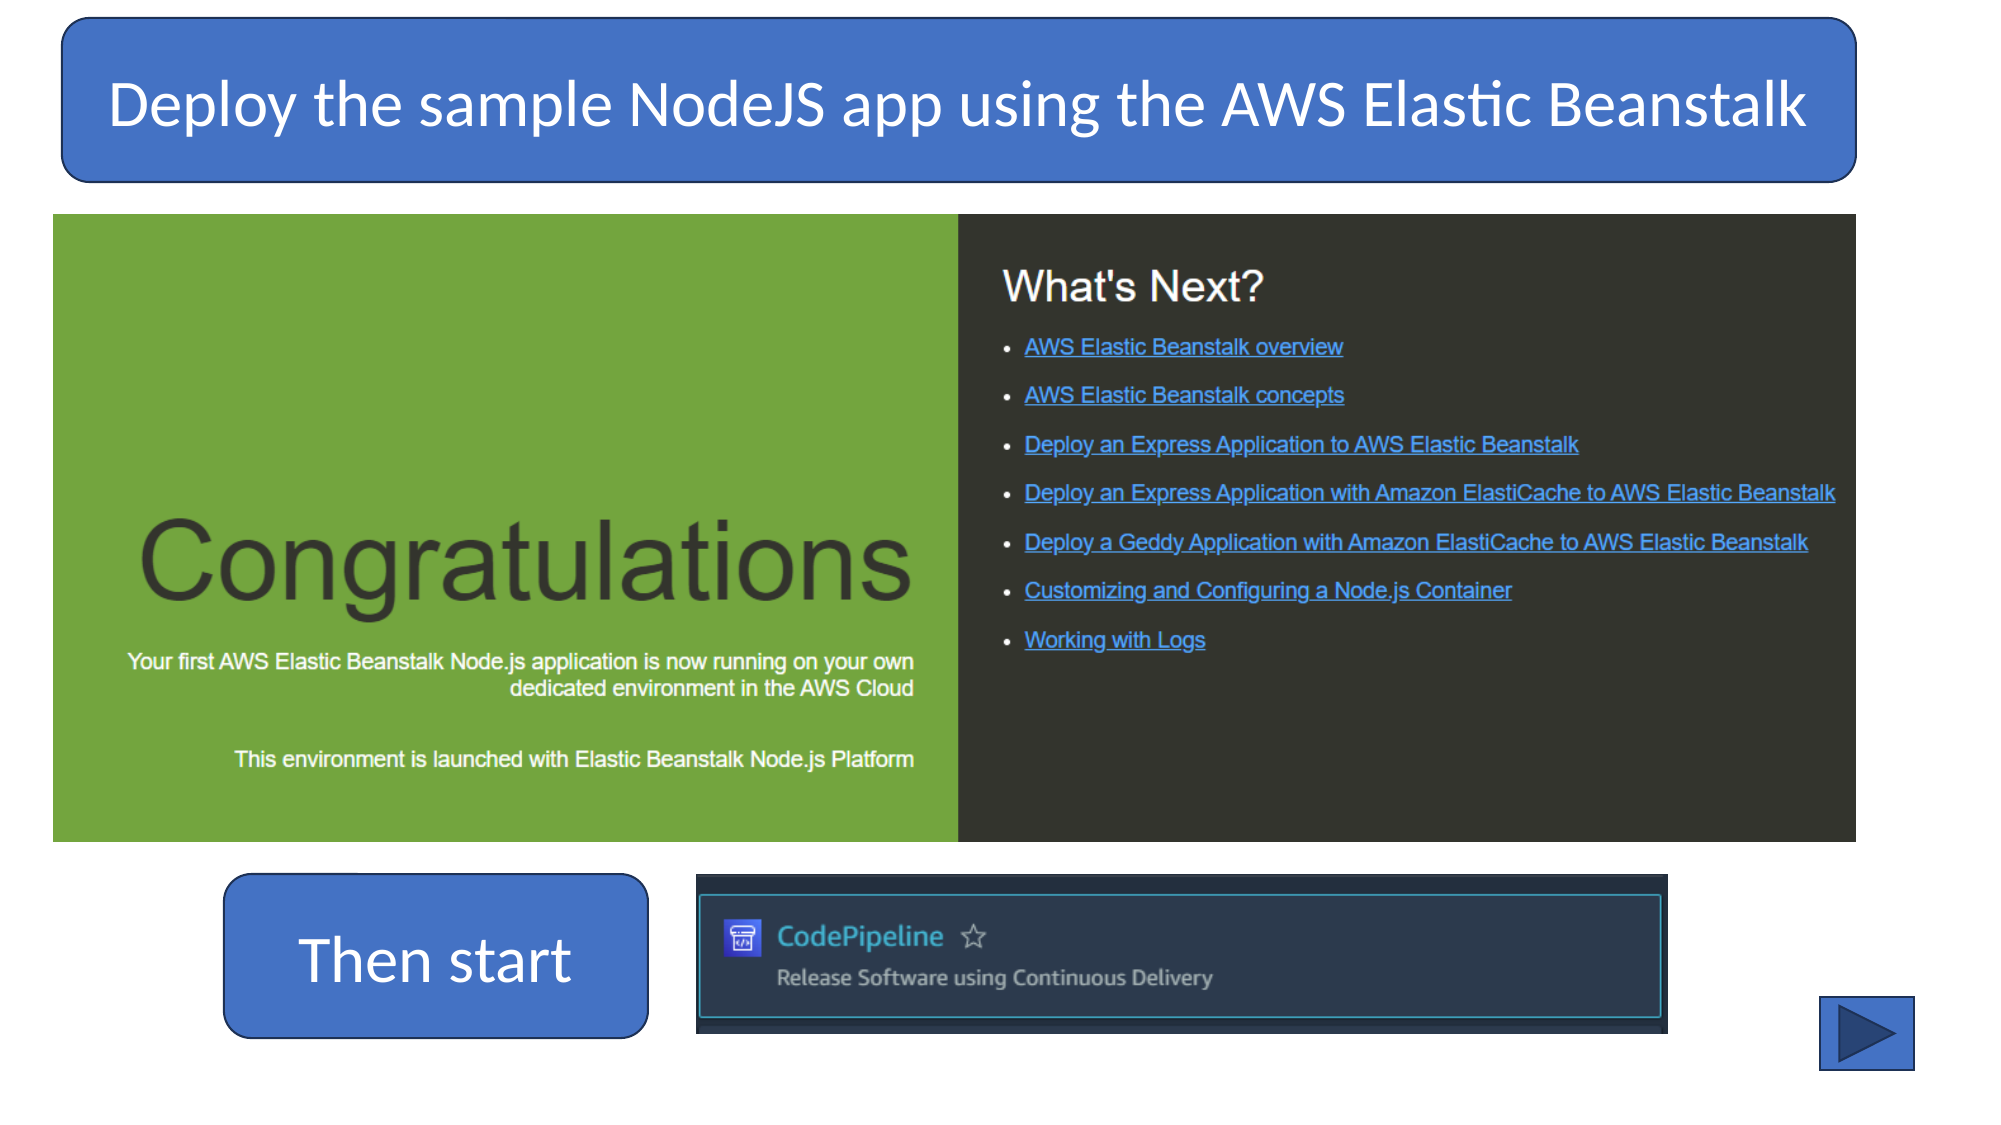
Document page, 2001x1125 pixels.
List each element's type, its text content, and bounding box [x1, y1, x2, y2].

text_box Then start [222, 872, 649, 1040]
text_box [1819, 996, 1915, 1071]
picture [53, 214, 1856, 842]
picture [696, 874, 1668, 1034]
text_box Deploy the sample NodeJS app using the AWS Elastic Beanstalk [60, 16, 1857, 184]
